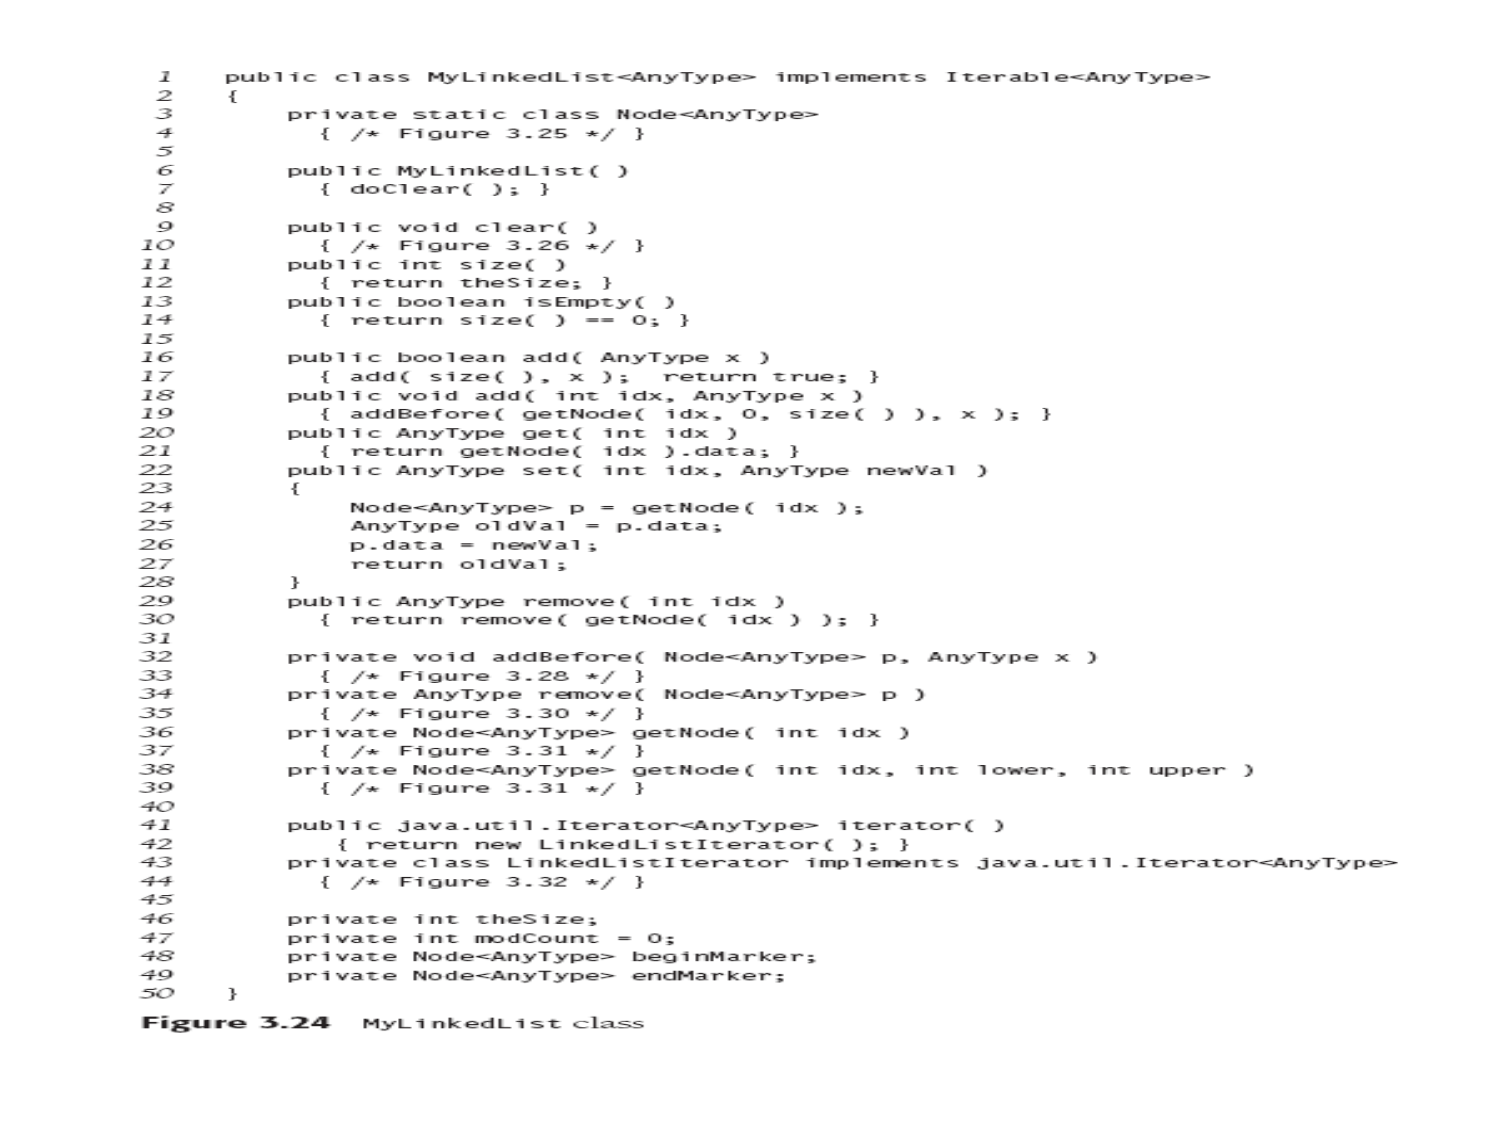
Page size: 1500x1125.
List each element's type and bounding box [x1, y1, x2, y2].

picture [49, 37, 1438, 1055]
